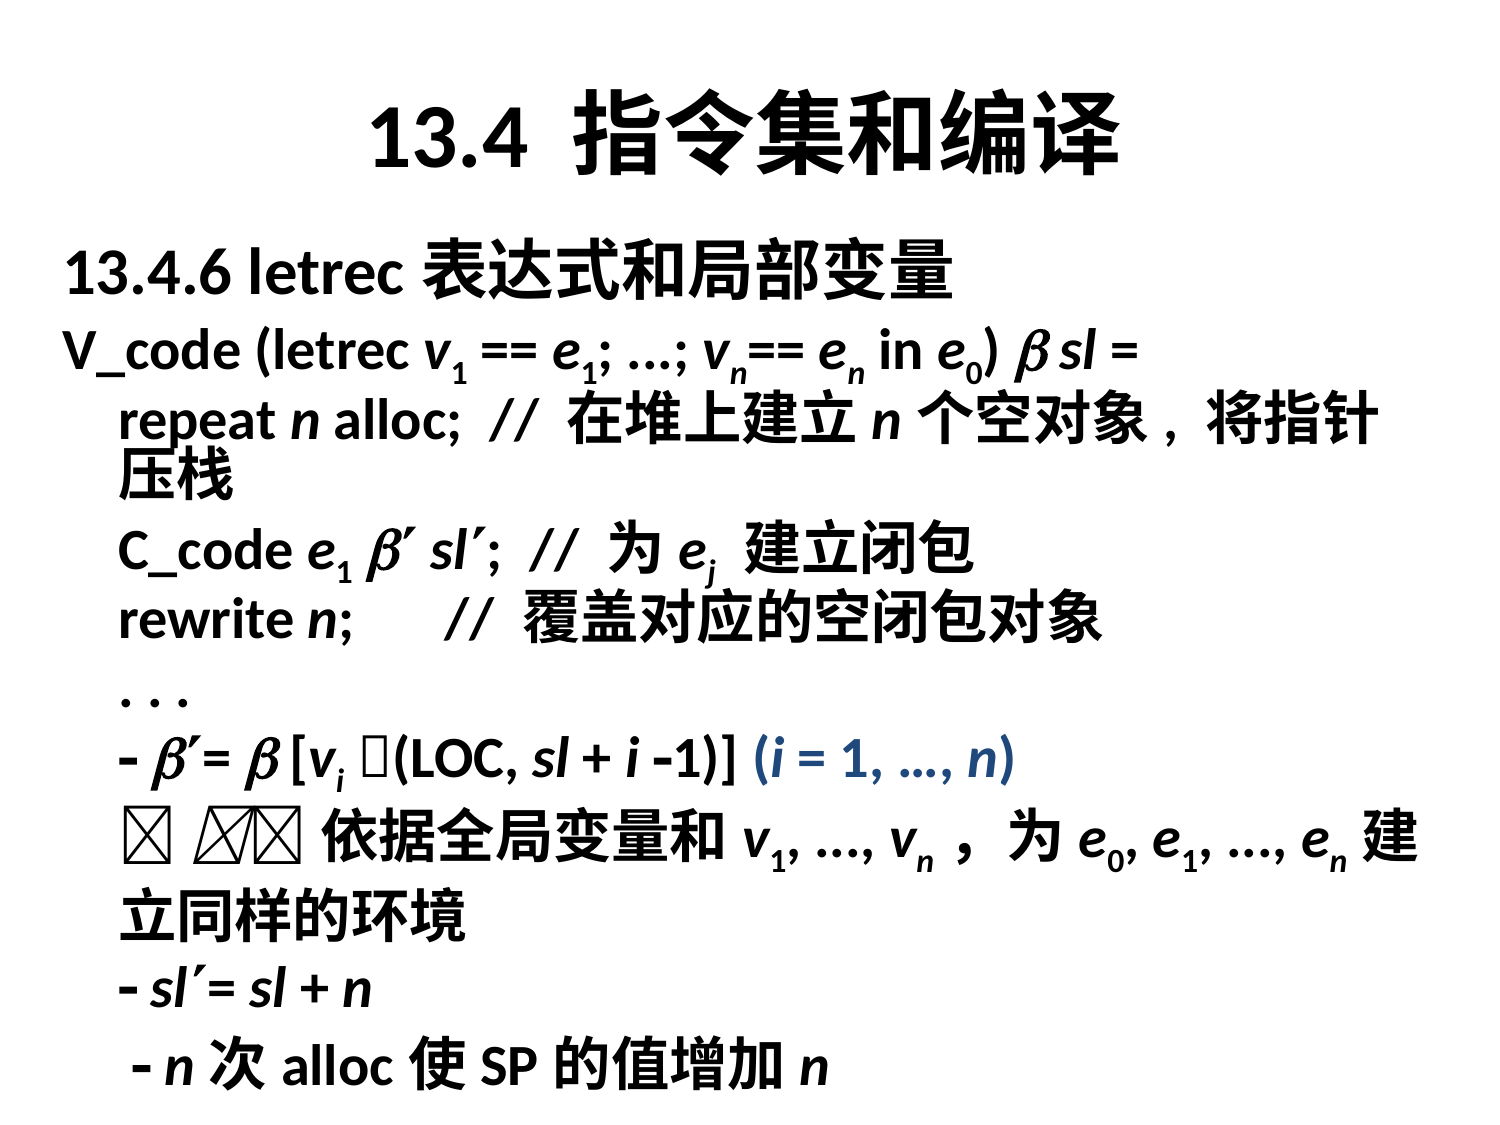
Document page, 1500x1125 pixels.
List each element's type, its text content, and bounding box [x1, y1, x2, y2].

list 13.4.6 letrec表达式和局部变量 V_code (letrec v1 == e1; ...; vn== en in e0)  sl = repeat n alloc; // 在堆上建立n个空对象, 将指针压栈 C_code e1  sl; // 为ej 建立闭包 rewrite n; // 覆盖对应的空闭包对象 . . .  =  [vi (LOC, sl + i 1)] (i = 1, …, n)  依据全局变量和v1, ..., vn，为e0, e1, ..., en建立同样的环境  sl= sl + n  n次alloc使SP的值增加n [47, 235, 1452, 1063]
title 13.4 指令集和编译 [50, 37, 1438, 225]
